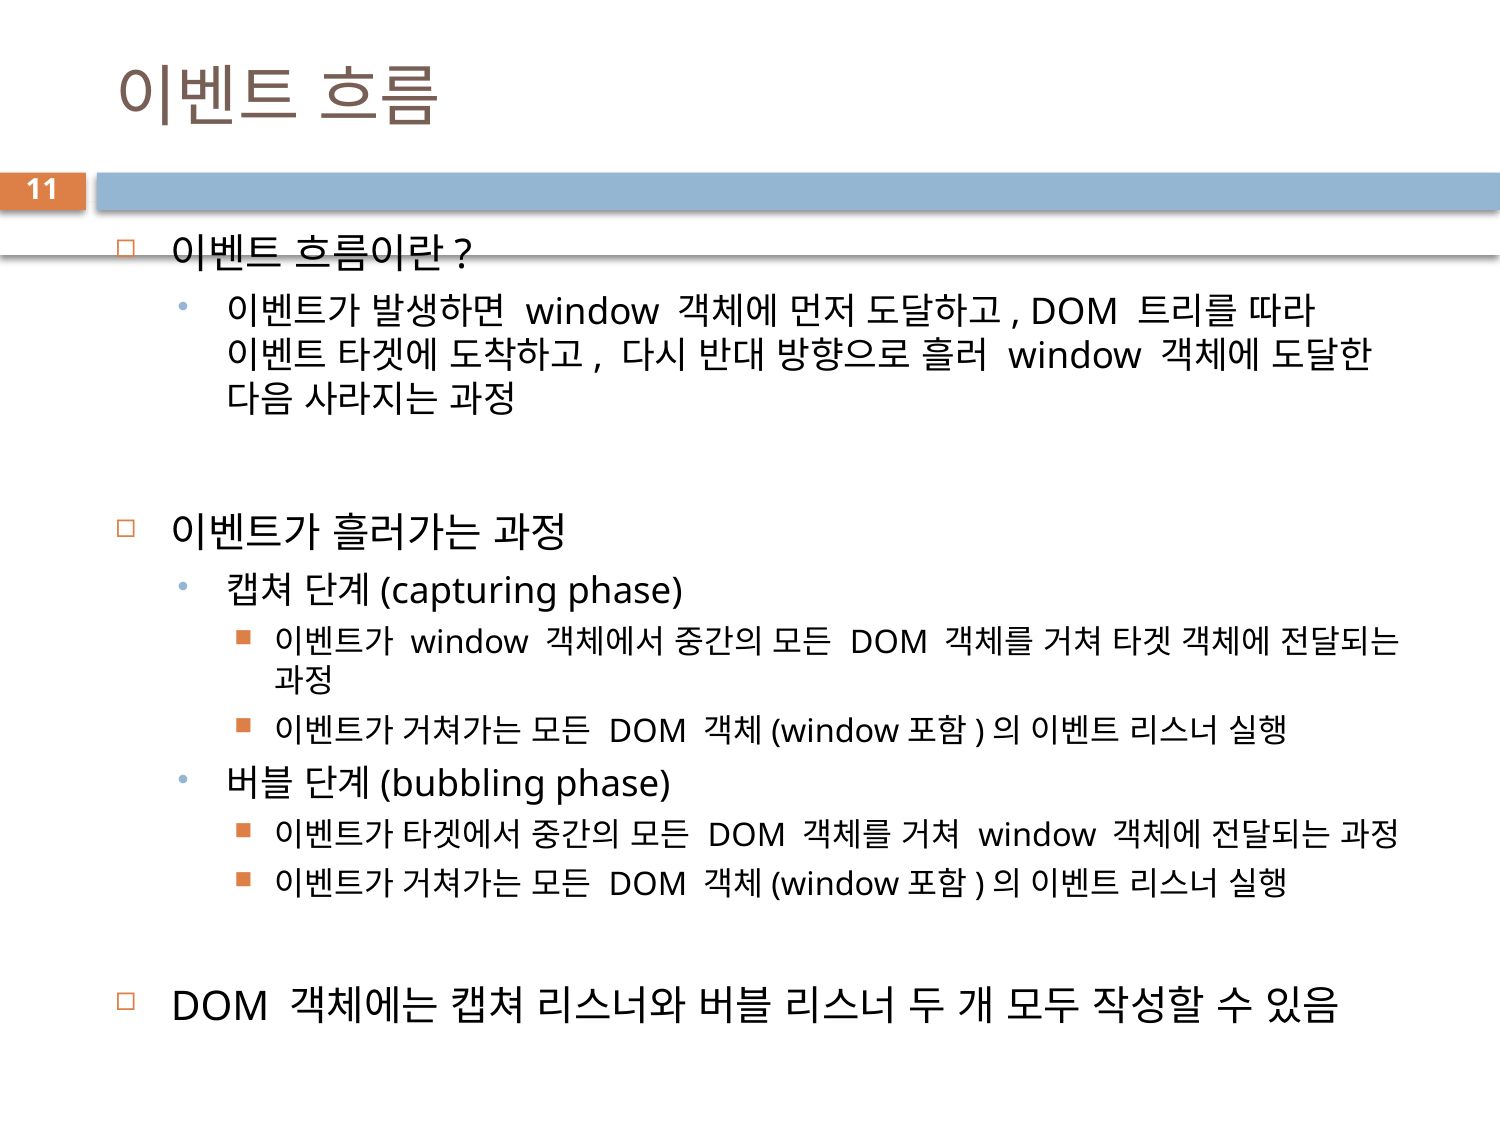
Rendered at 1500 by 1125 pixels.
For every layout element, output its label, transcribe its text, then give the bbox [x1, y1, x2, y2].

slide_number 11 [0, 170, 87, 211]
list 이벤트 흐름이란? 이벤트가 발생하면 window 객체에 먼저 도달하고, DOM 트리를 따라 이벤트 타겟에 도착하고, 다시 반대 방향으로 흘러 window 객체에 도달한 다음 사라지는 과정 이벤트가 흘러가는 과정 캡쳐 단계(capturing phase) 이벤트가 window 객체에서 중간의 모든 DOM 객체를 거쳐 타겟 객체에 전달되는 과정 이벤트가 거쳐가는 모든 DOM 객체(window포함)의 이벤트 리스너 실행 버블 단계(bubbling phase) 이벤트가 타겟에서 중간의 모든 DOM 객체를 거쳐 window 객체에 전달되는 과정 이벤트가 거쳐가는 모든 DOM 객체(window포함)의 이벤트 리스너 실행 DOM 객체에는 캡쳐 리스너와 버블 리스너 두 개 모두 작성할 수 있음 [100, 219, 1438, 1047]
title 이벤트 흐름 [100, 37, 1438, 149]
